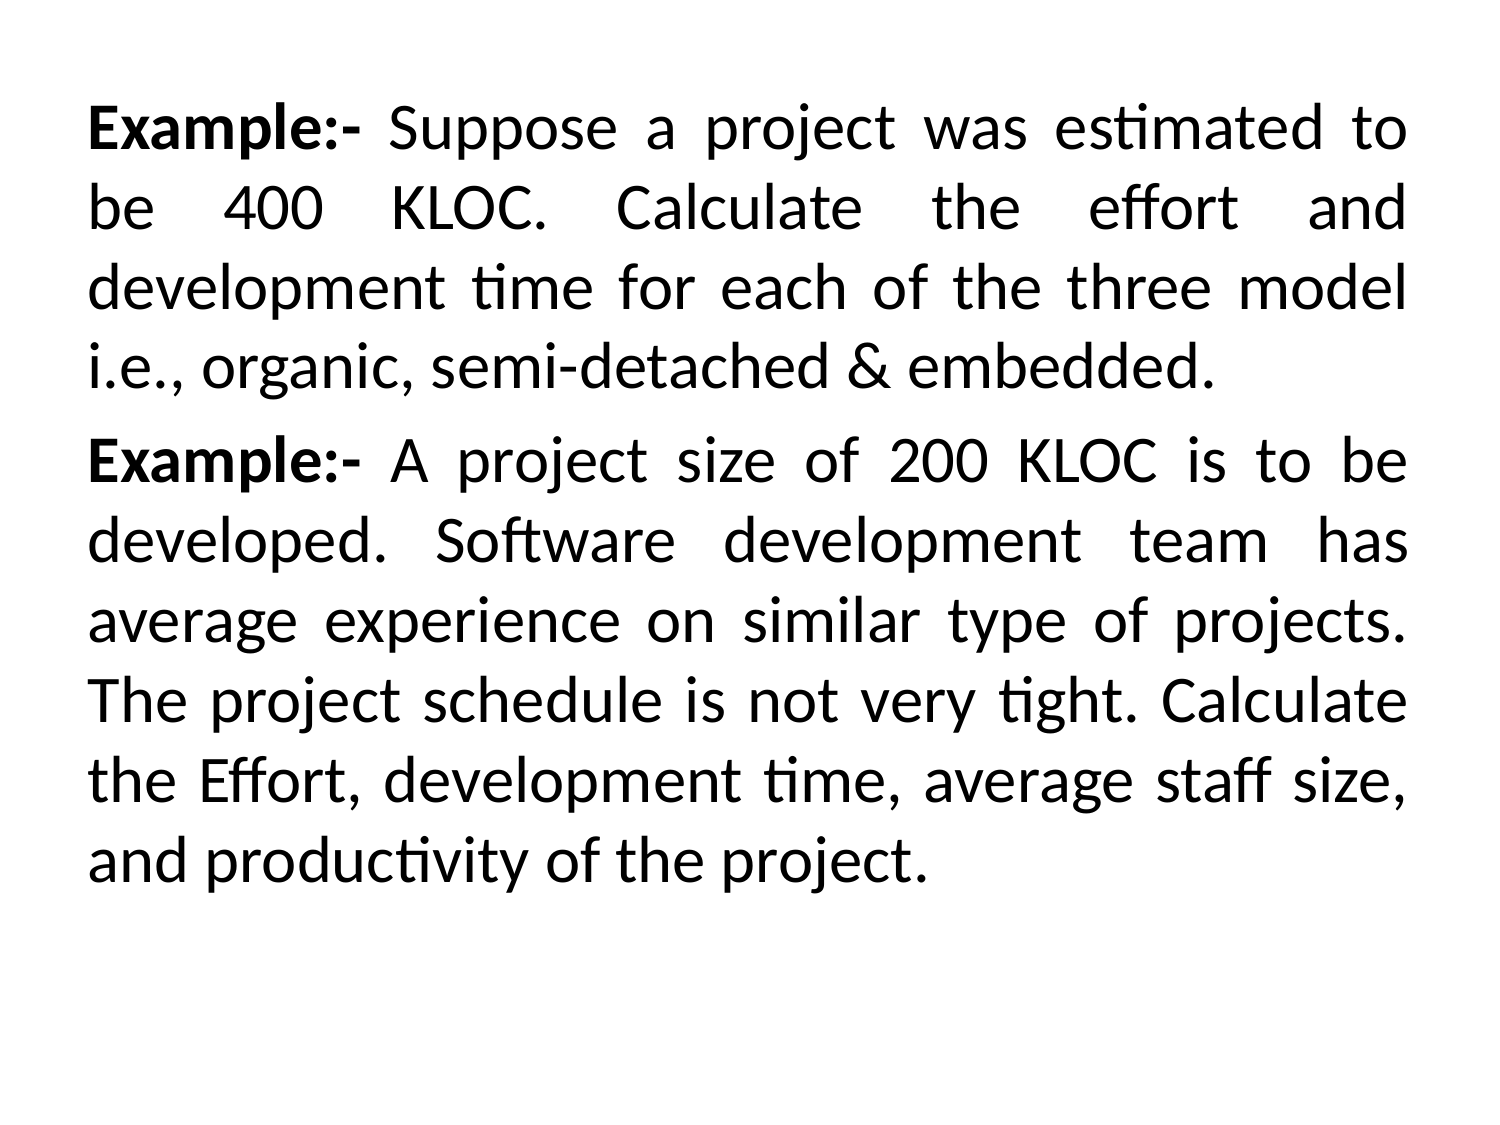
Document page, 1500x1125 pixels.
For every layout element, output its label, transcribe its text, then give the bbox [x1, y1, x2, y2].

list Example:- Suppose a project was estimated to be 400 KLOC. Calculate the effort and development time for each of the three model i.e., organic, semi-detached & embedded. Example:- A project size of 200 KLOC is to be developed. Software development team has average experience on similar type of projects. The project schedule is not very tight. Calculate the Effort, development time, average staff size, and productivity of the project. [72, 75, 1425, 1063]
